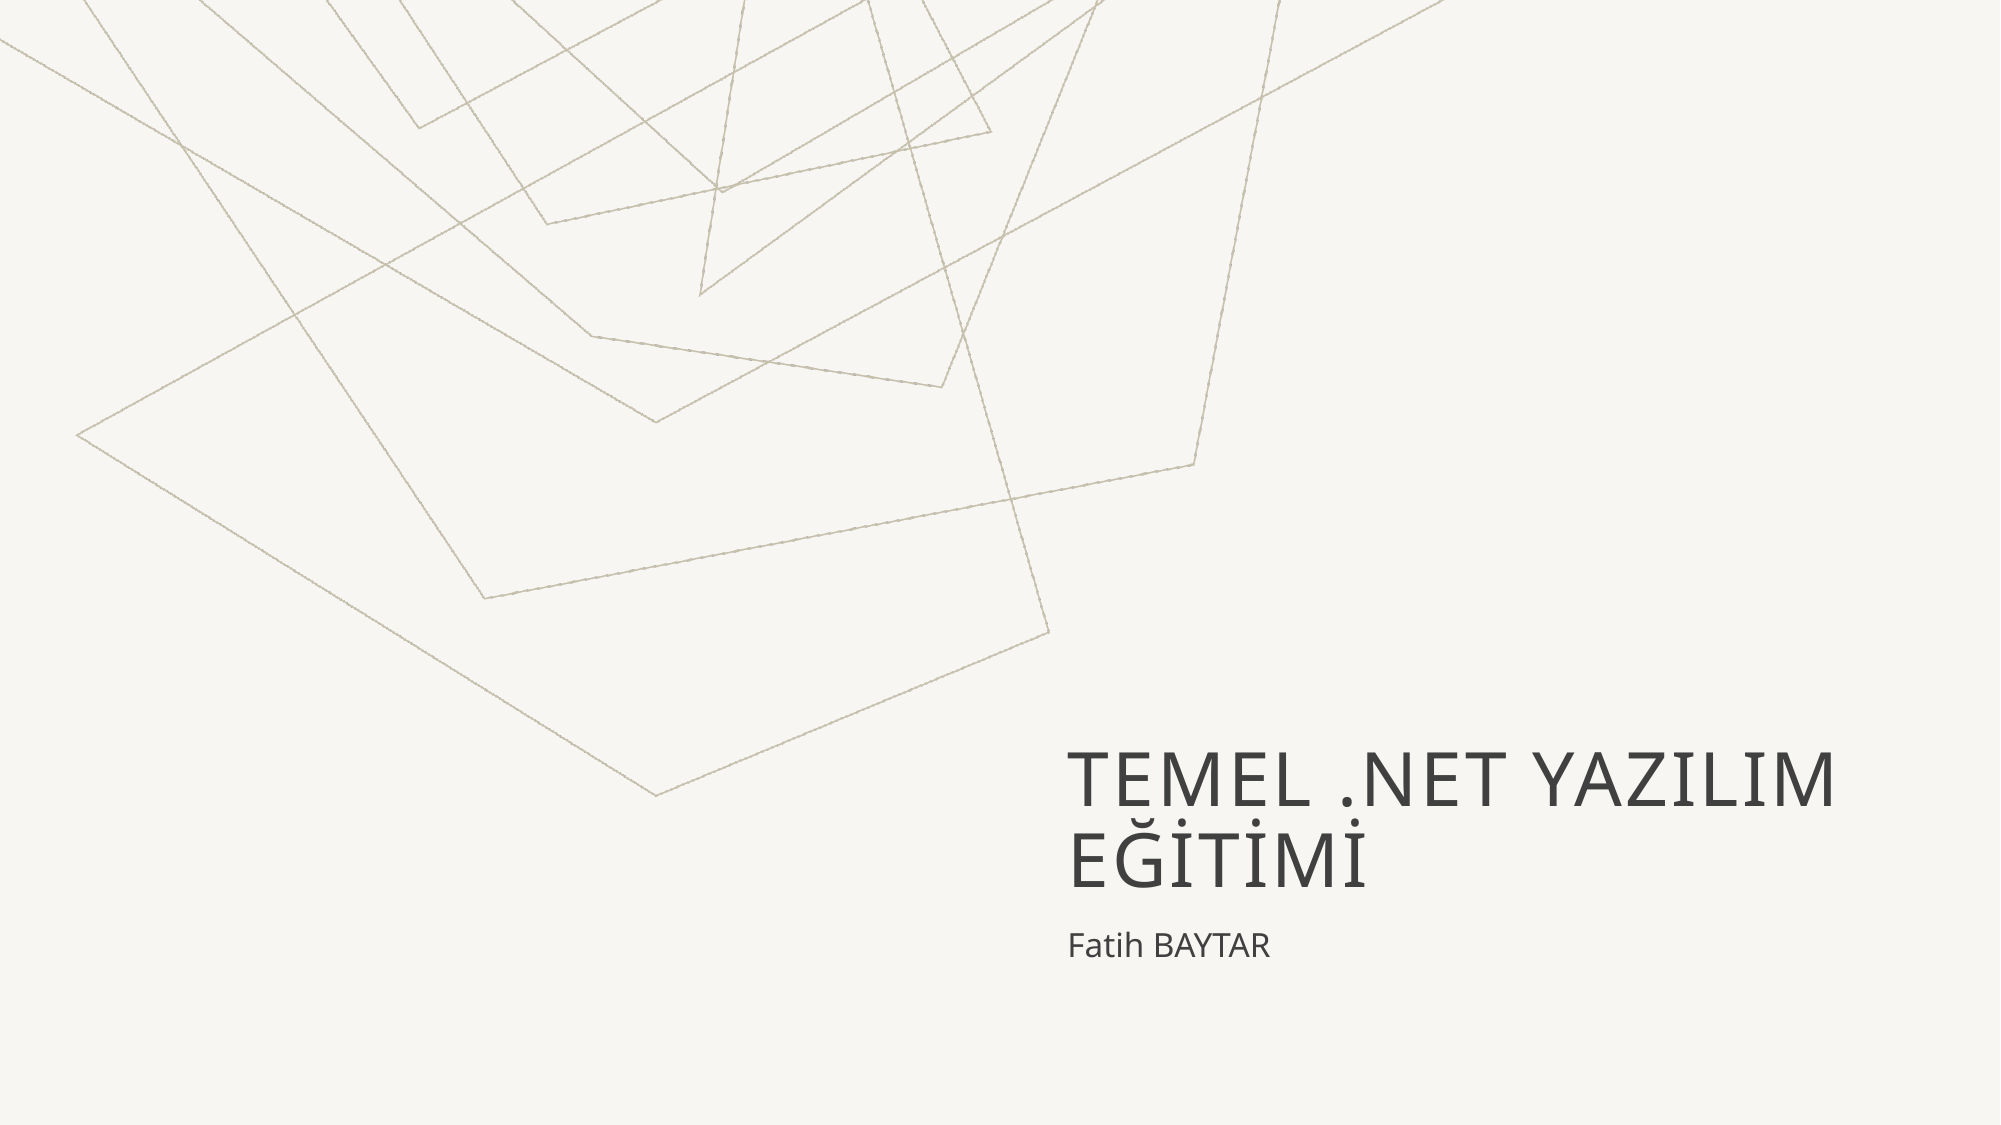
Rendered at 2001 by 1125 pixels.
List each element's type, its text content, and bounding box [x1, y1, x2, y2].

subtitle Fatih BAYTAR [1052, 916, 1864, 982]
title TEMEL .NET YAZILIM EĞİTİMİ [1052, 727, 1864, 912]
picture [0, 0, 1557, 830]
